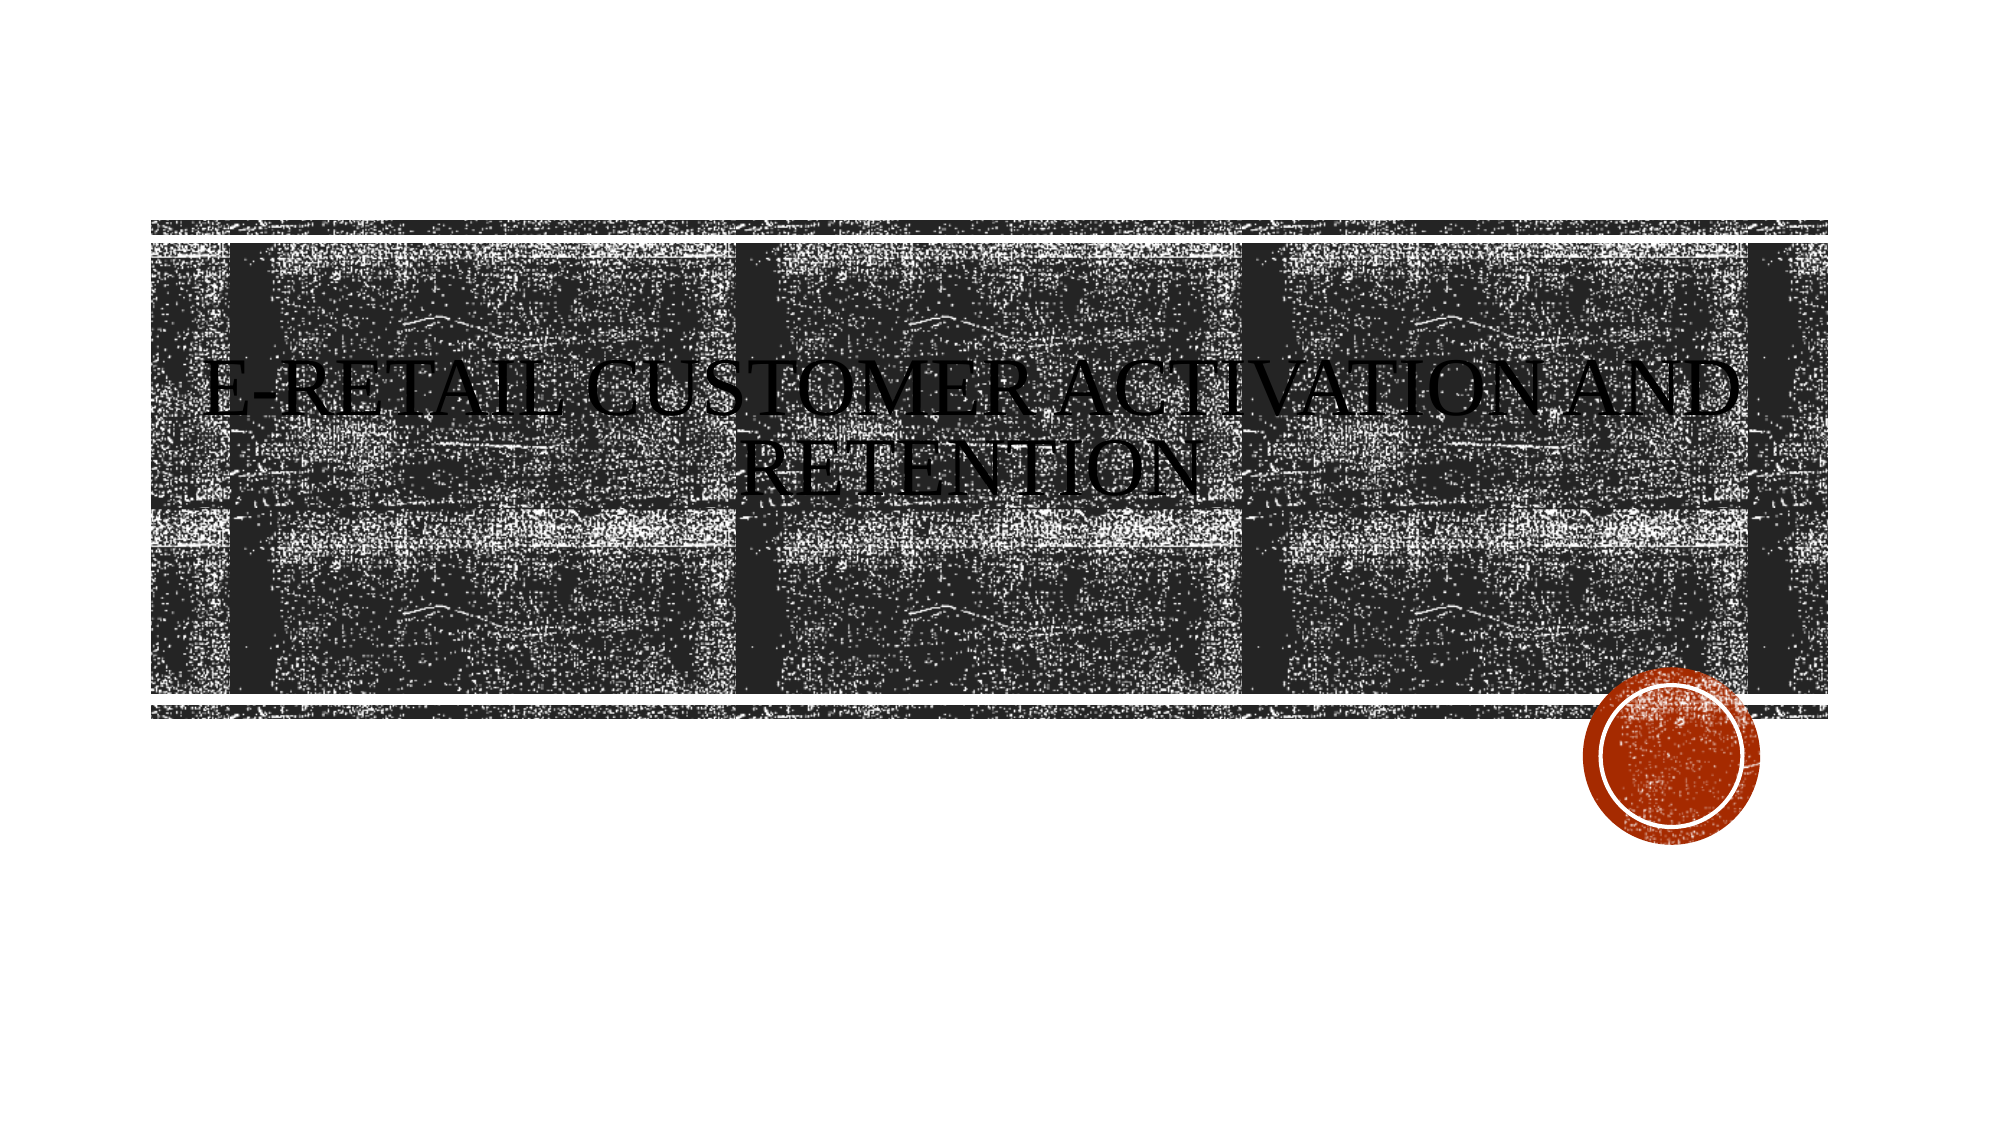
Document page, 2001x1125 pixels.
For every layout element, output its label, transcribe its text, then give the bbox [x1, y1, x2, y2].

title E-RETAIL CUSTOMER ACTIVATION AND RETENTION [136, 130, 1808, 733]
